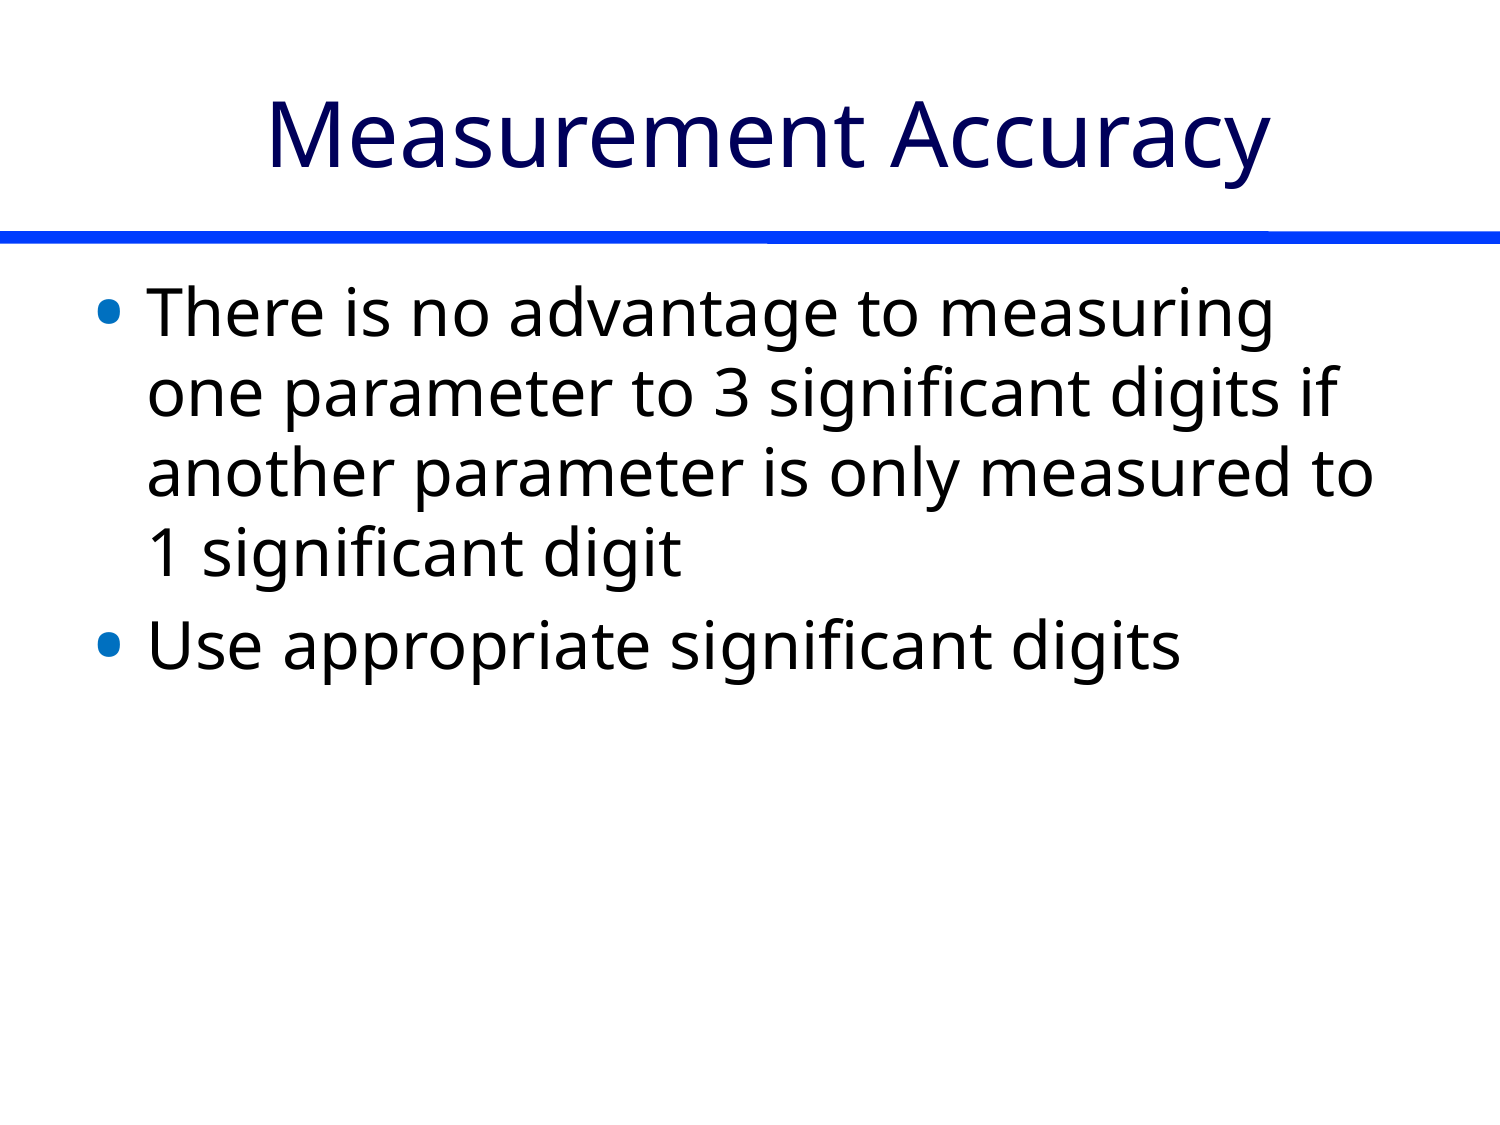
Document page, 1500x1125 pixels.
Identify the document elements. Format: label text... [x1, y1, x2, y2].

title Measurement Accuracy [75, 37, 1463, 225]
list There is no advantage to measuring one parameter to 3 significant digits if another parameter is only measured to 1 significant digit Use appropriate significant digits [74, 262, 1426, 1006]
